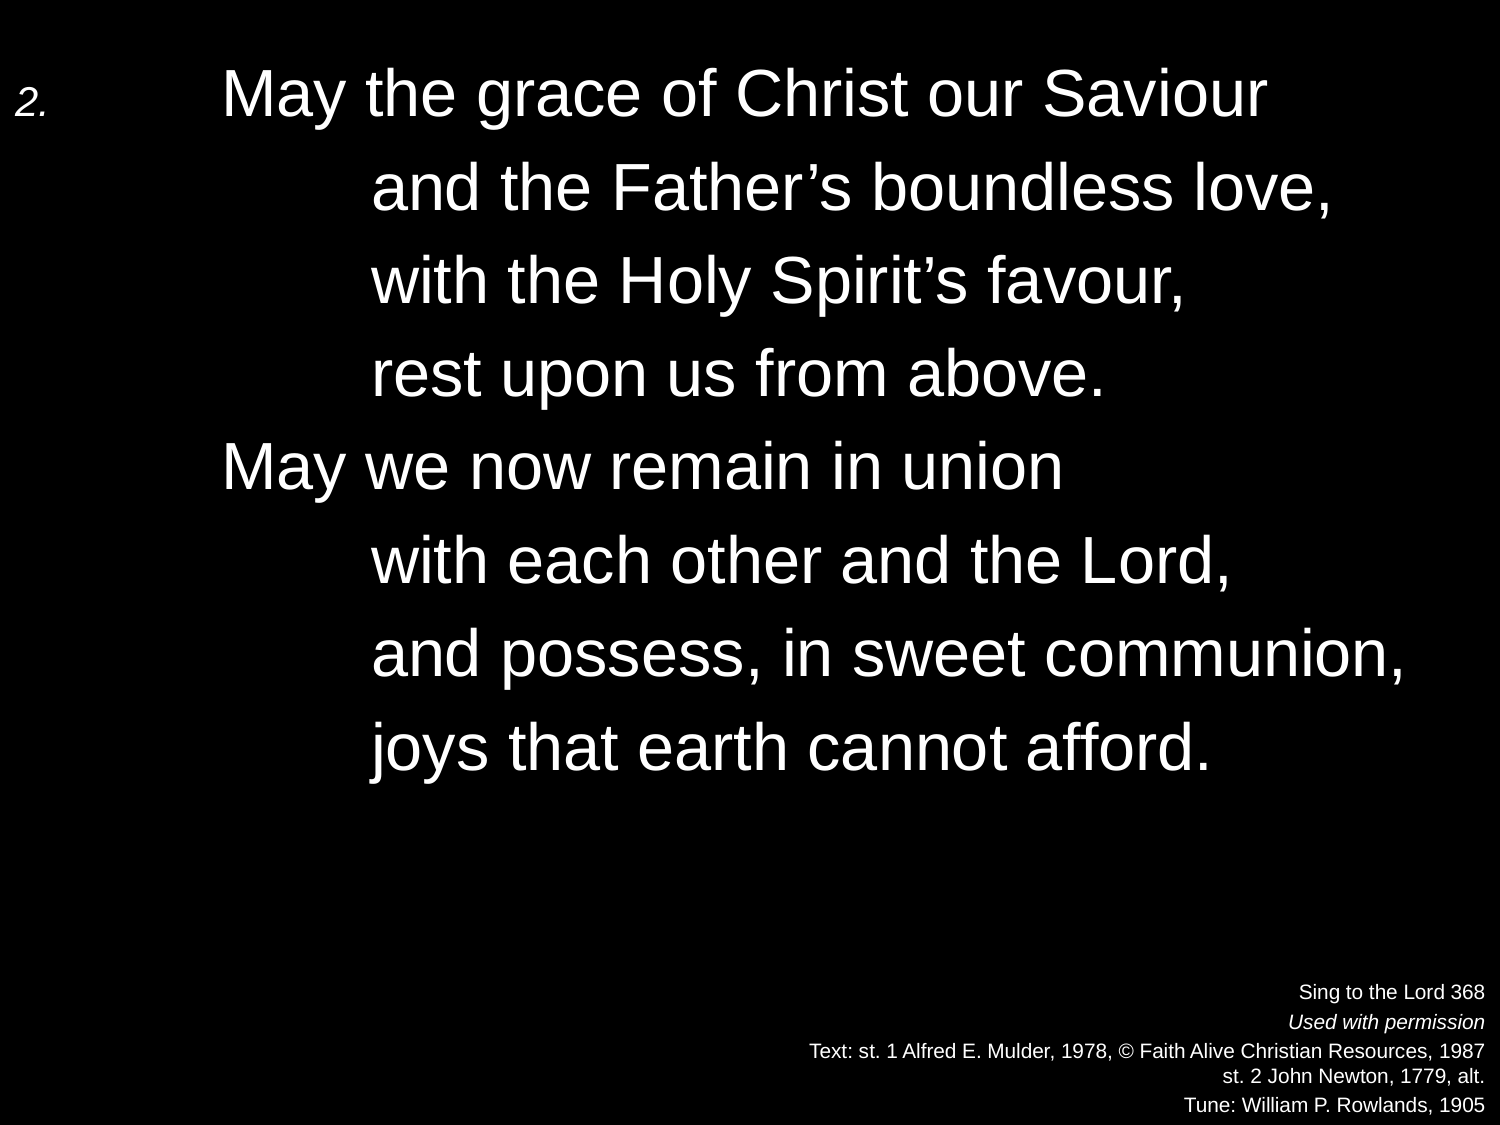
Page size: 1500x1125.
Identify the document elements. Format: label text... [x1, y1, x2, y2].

text_box Sing to the Lord 368 Used with permission Text: st. 1 Alfred E. Mulder, 1978, © Faith Alive Christian Resources, 1987 st. 2 John Newton, 1779, alt. Tune: William P. Rowlands, 1905 [0, 971, 1500, 1124]
list 2. May the grace of Christ our Saviour and the Father’s boundless love, with the Holy Spirit’s favour, rest upon us from above. May we now remain in union with each other and the Lord, and possess, in sweet communion, joys that earth cannot afford. [0, 42, 1500, 971]
